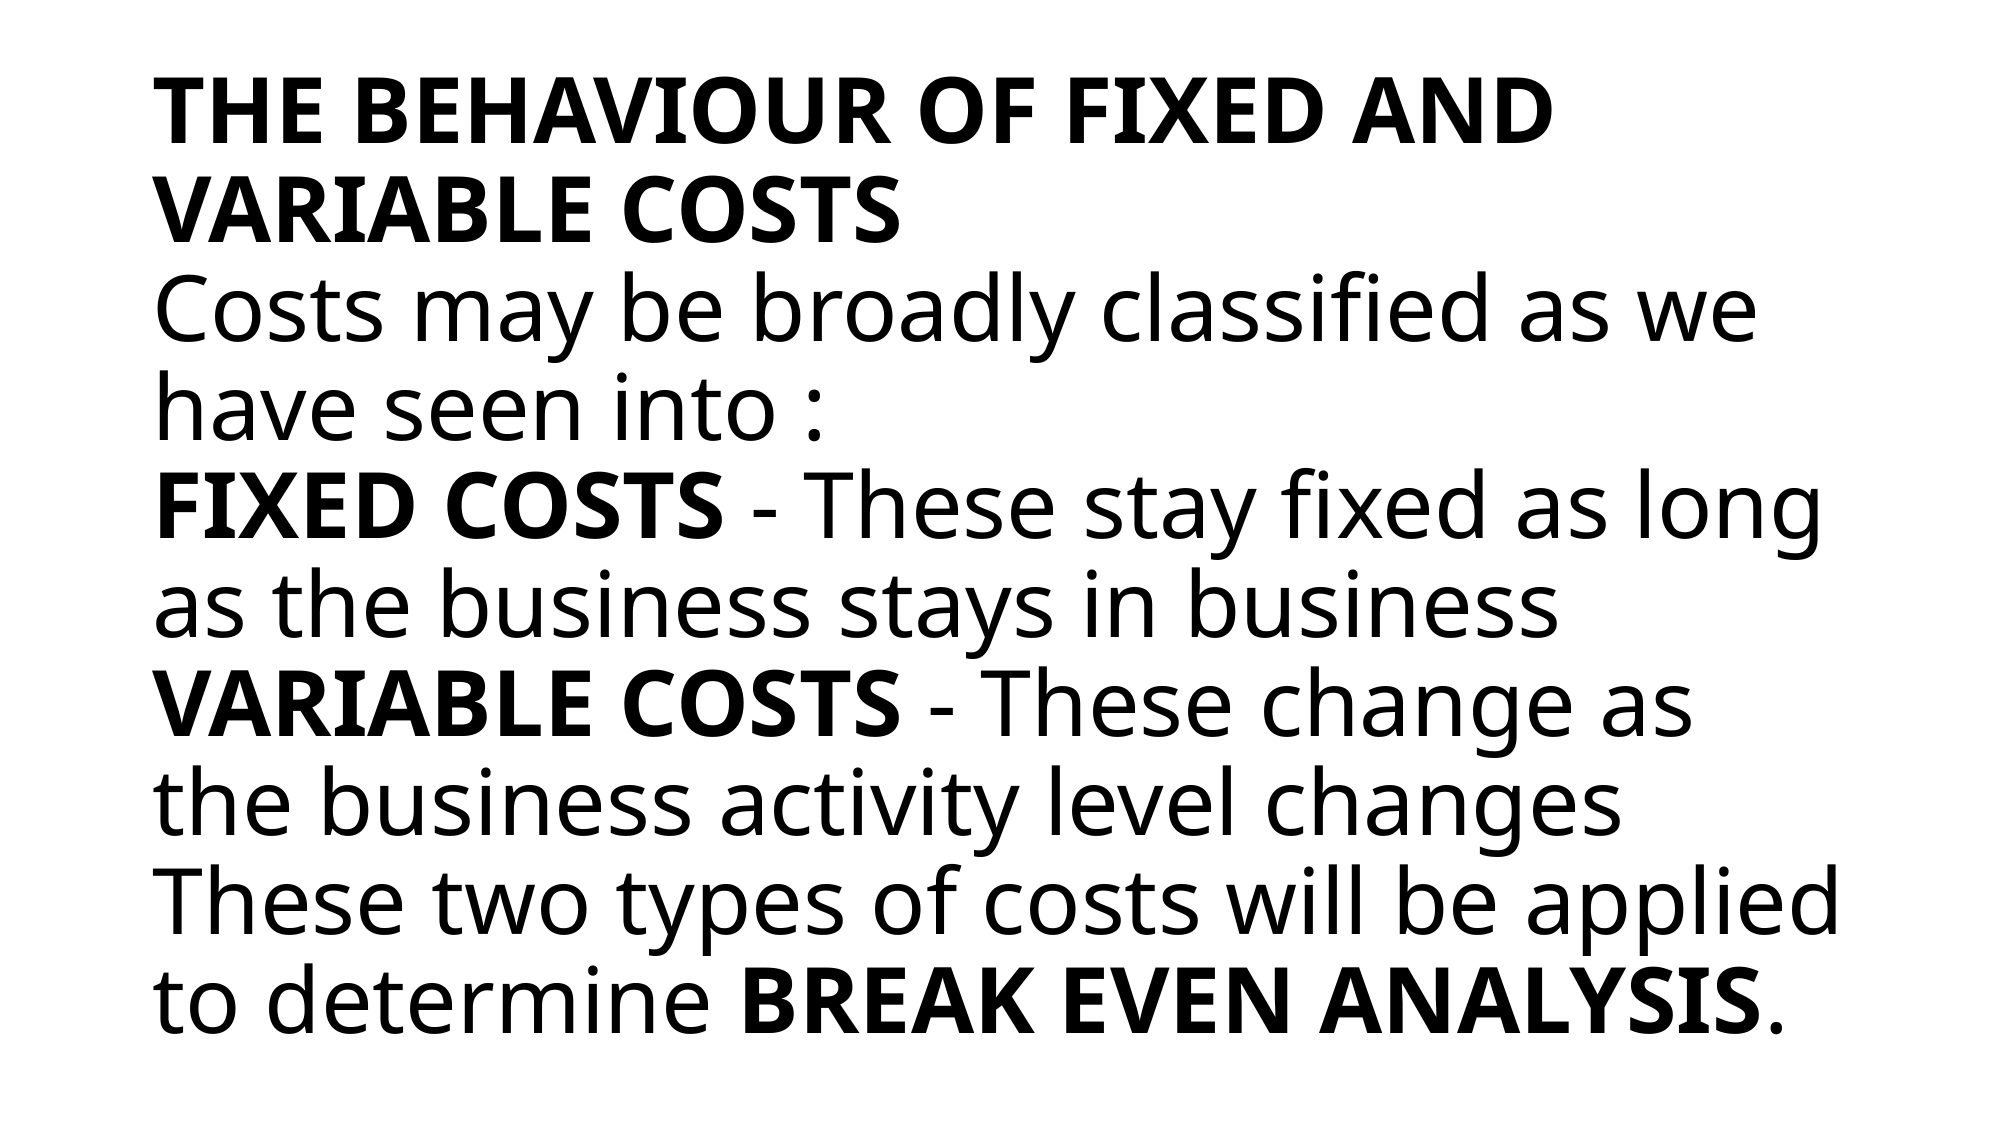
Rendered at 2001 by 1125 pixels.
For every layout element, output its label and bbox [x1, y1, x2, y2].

list [118, 43, 1863, 1014]
